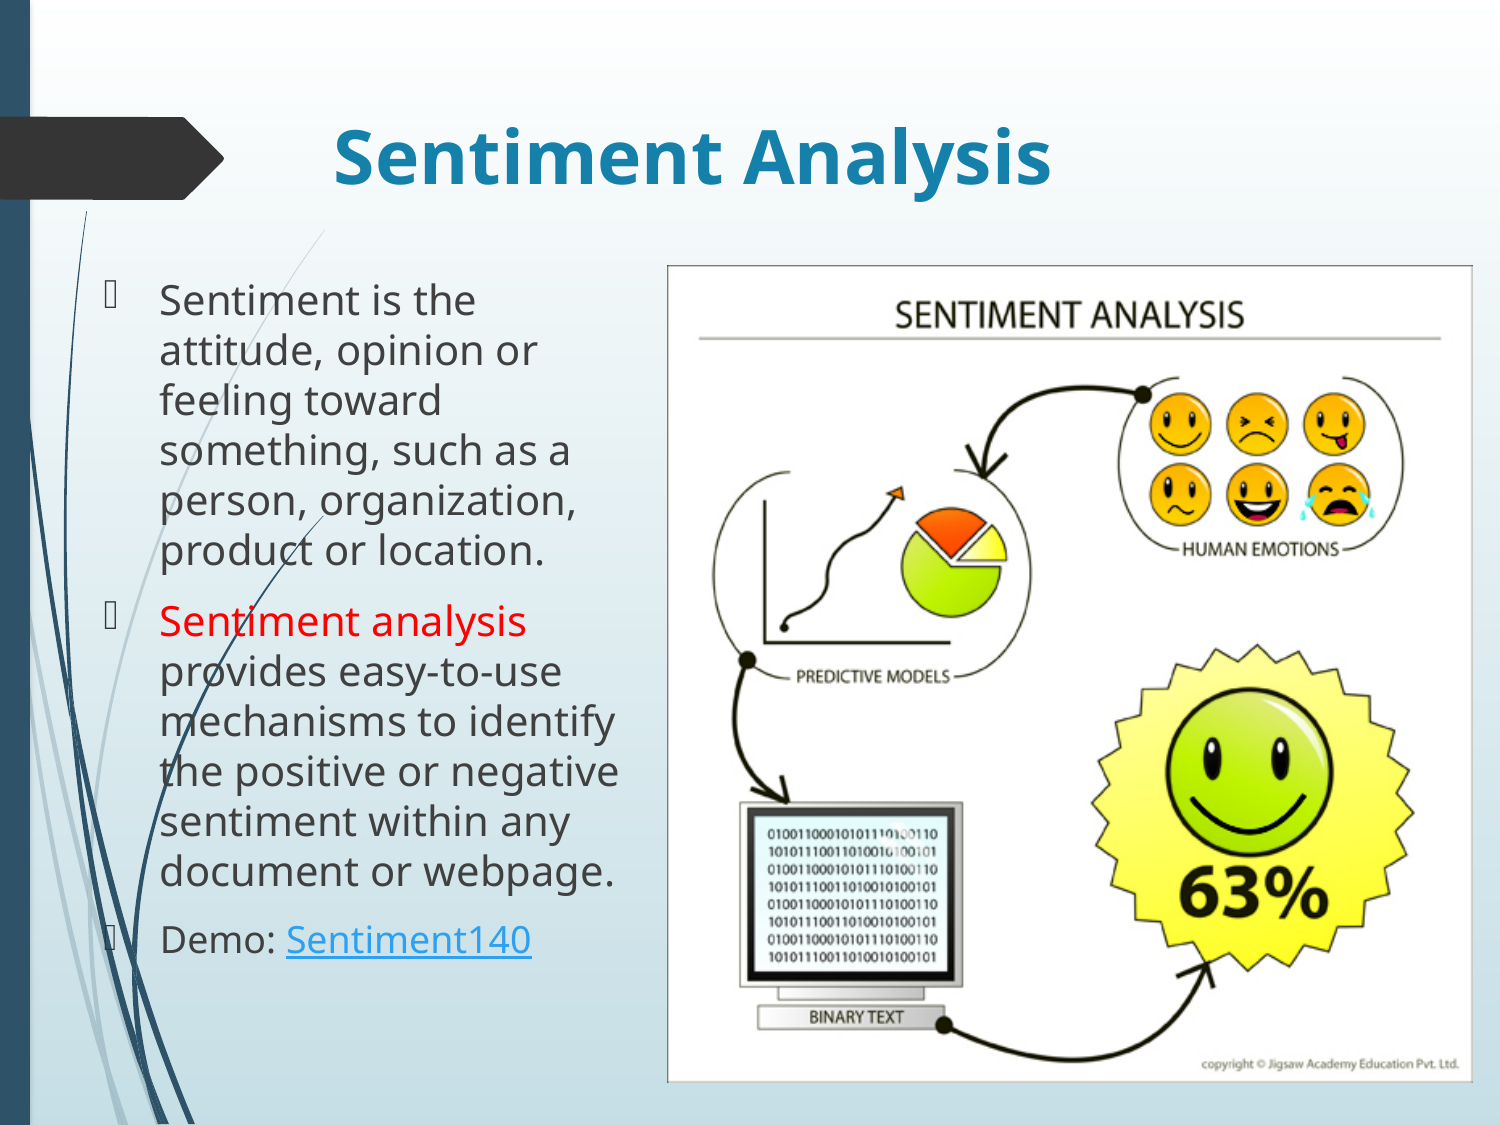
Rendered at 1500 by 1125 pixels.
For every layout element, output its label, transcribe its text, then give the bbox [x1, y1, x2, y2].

title Sentiment Analysis [319, 102, 1400, 313]
picture [666, 265, 1473, 1083]
list Sentiment is the attitude, opinion or feeling toward something, such as a person, organization, product or location. Sentiment analysis provides easy-to-use mechanisms to identify the positive or negative sentiment within any document or webpage. Demo: Sentiment140 [88, 266, 656, 1059]
